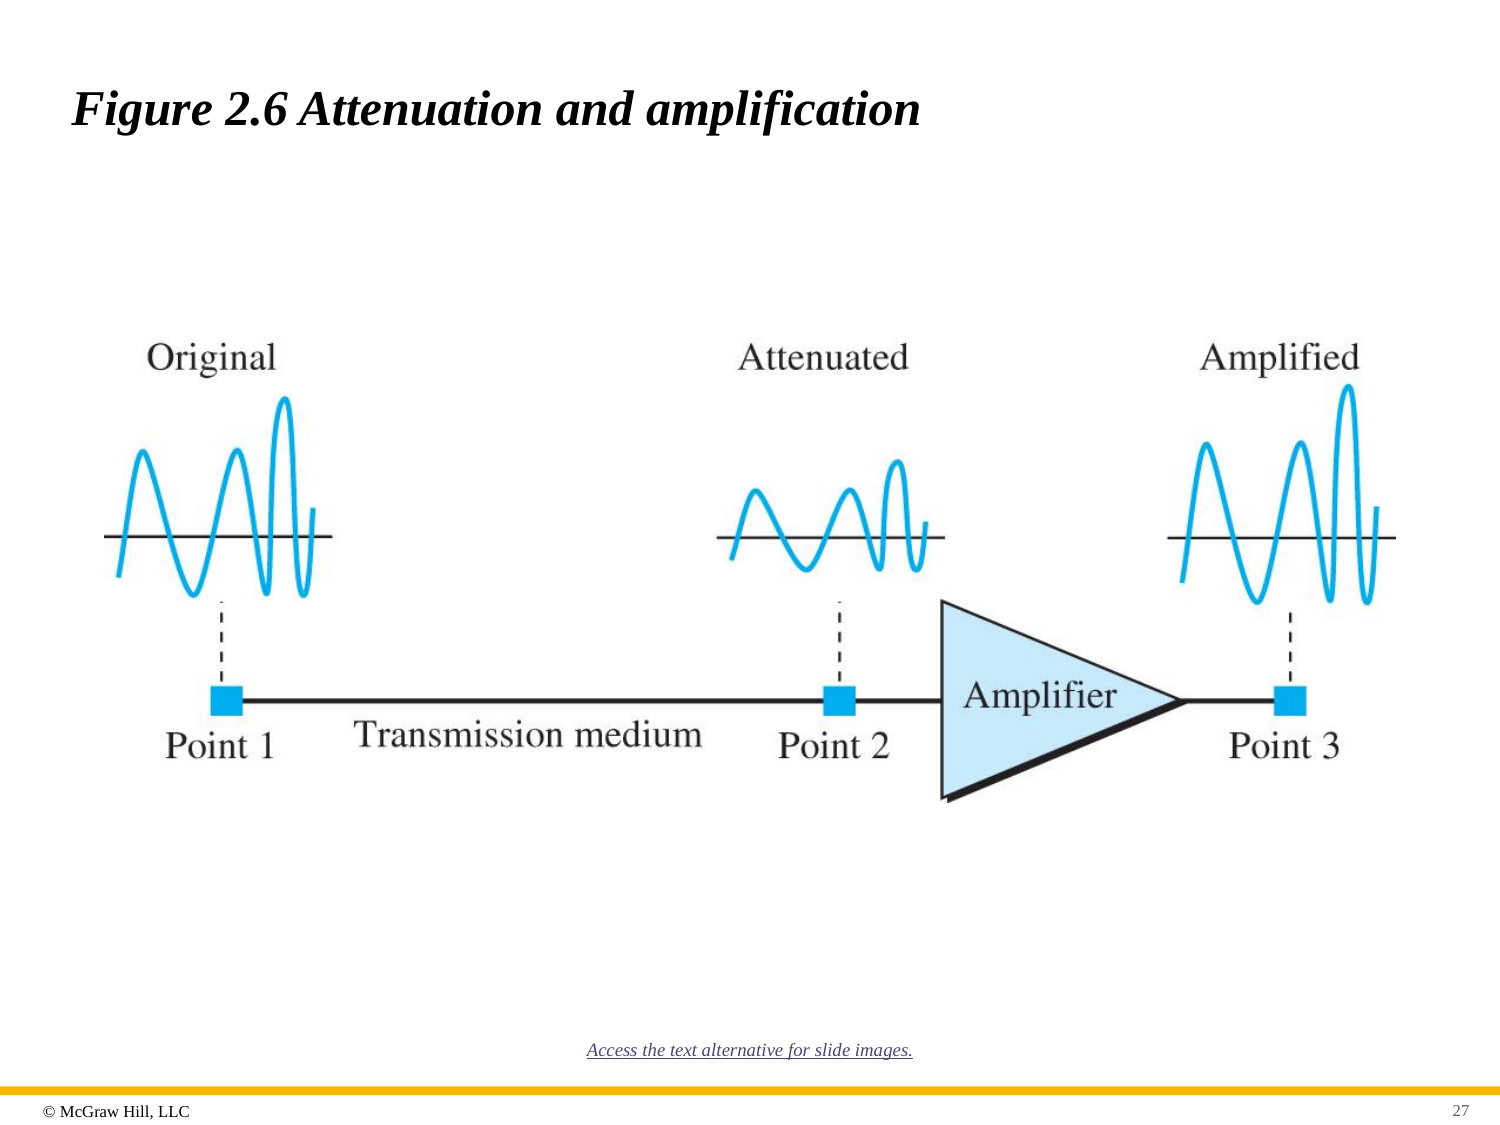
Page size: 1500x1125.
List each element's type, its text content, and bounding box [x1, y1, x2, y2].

slide_number ‹#› [1418, 1096, 1477, 1123]
title Figure 2.6 Attenuation and amplification [56, 50, 1444, 162]
picture [103, 337, 1396, 803]
list Access the text alternative for slide images. [525, 1033, 975, 1066]
